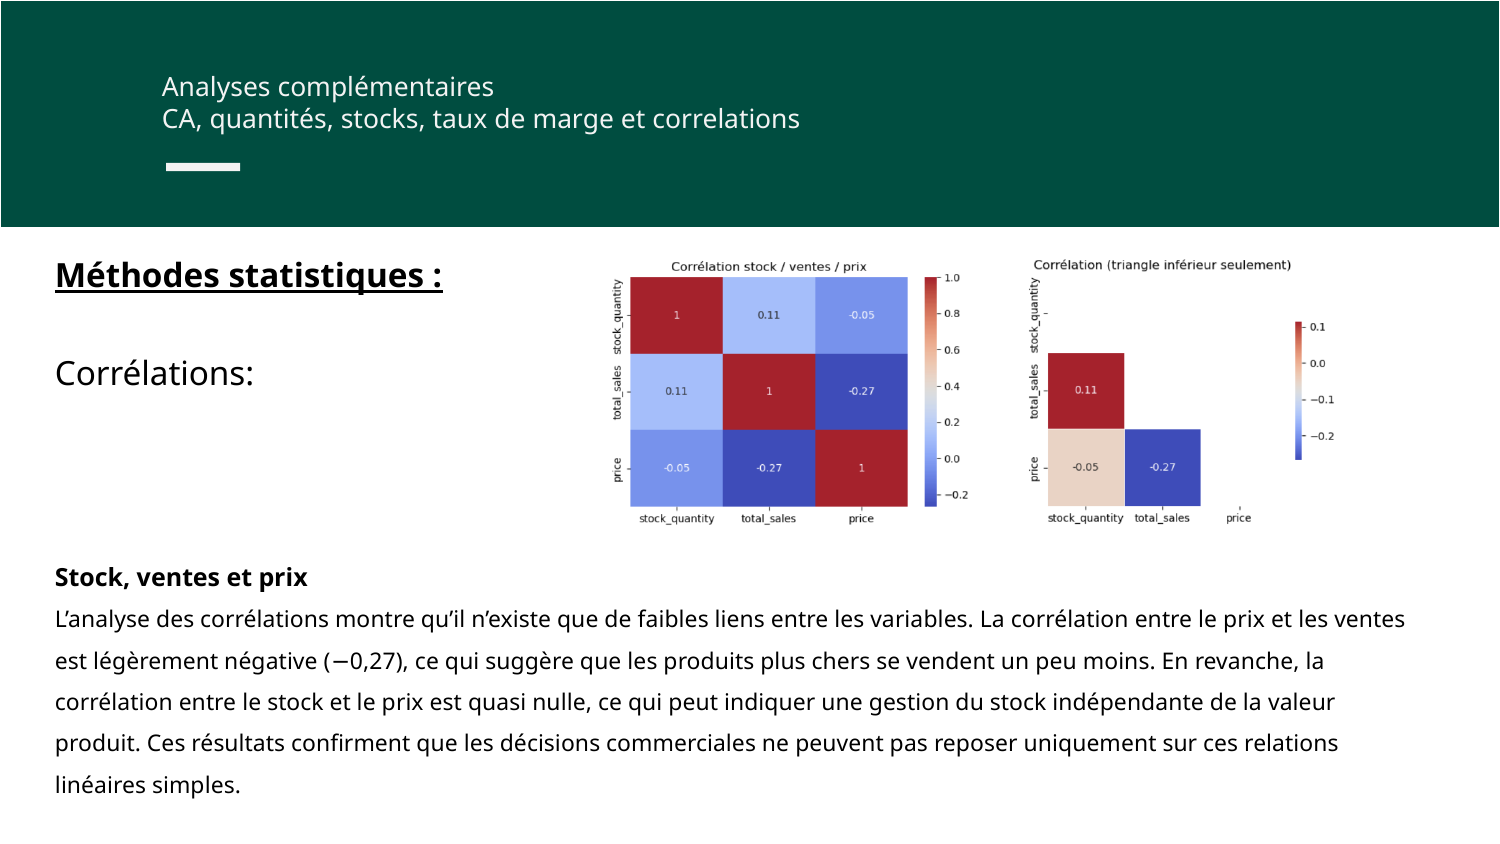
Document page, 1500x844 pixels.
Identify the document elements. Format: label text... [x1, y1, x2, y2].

list Méthodes statistiques : Corrélations: Stock, ventes et prix L’analyse des corrélations montre qu’il n’existe que de faibles liens entre les variables. La corrélation entre le prix et les ventes est légèrement négative (−0,27), ce qui suggère que les produits plus chers se vendent un peu moins. En revanche, la corrélation entre le stock et le prix est quasi nulle, ce qui peut indiquer une gestion du stock indépendante de la valeur produit. Ces résultats confirment que les décisions commerciales ne peuvent pas reposer uniquement sur ces relations linéaires simples. [21, 233, 1435, 844]
text_box [0, 0, 1500, 228]
text_box [166, 162, 241, 172]
picture [1014, 251, 1343, 526]
picture [596, 251, 974, 526]
text_box Analyses complémentaires CA, quantités, stocks, taux de marge et correlations [146, 55, 1500, 150]
